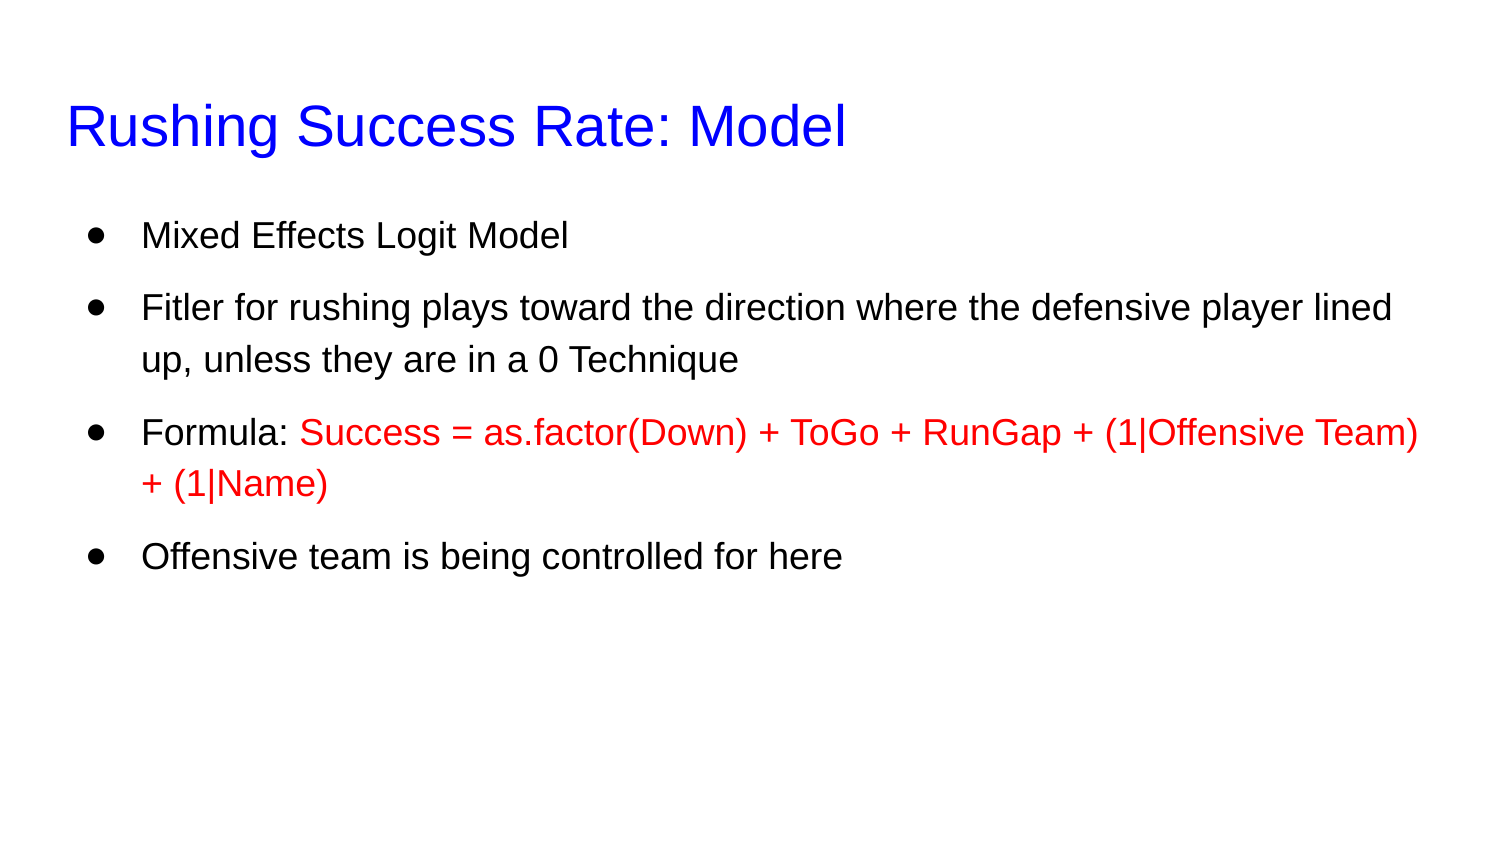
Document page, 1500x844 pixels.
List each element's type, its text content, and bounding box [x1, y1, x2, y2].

title Rushing Success Rate: Model [51, 72, 1449, 167]
list Mixed Effects Logit Model Fitler for rushing plays toward the direction where the defensive player lined up, unless they are in a 0 Technique Formula: Success = as.factor(Down) + ToGo + RunGap + (1|Offensive Team) + (1|Name) Offensive team is being controlled for here [51, 189, 1449, 750]
